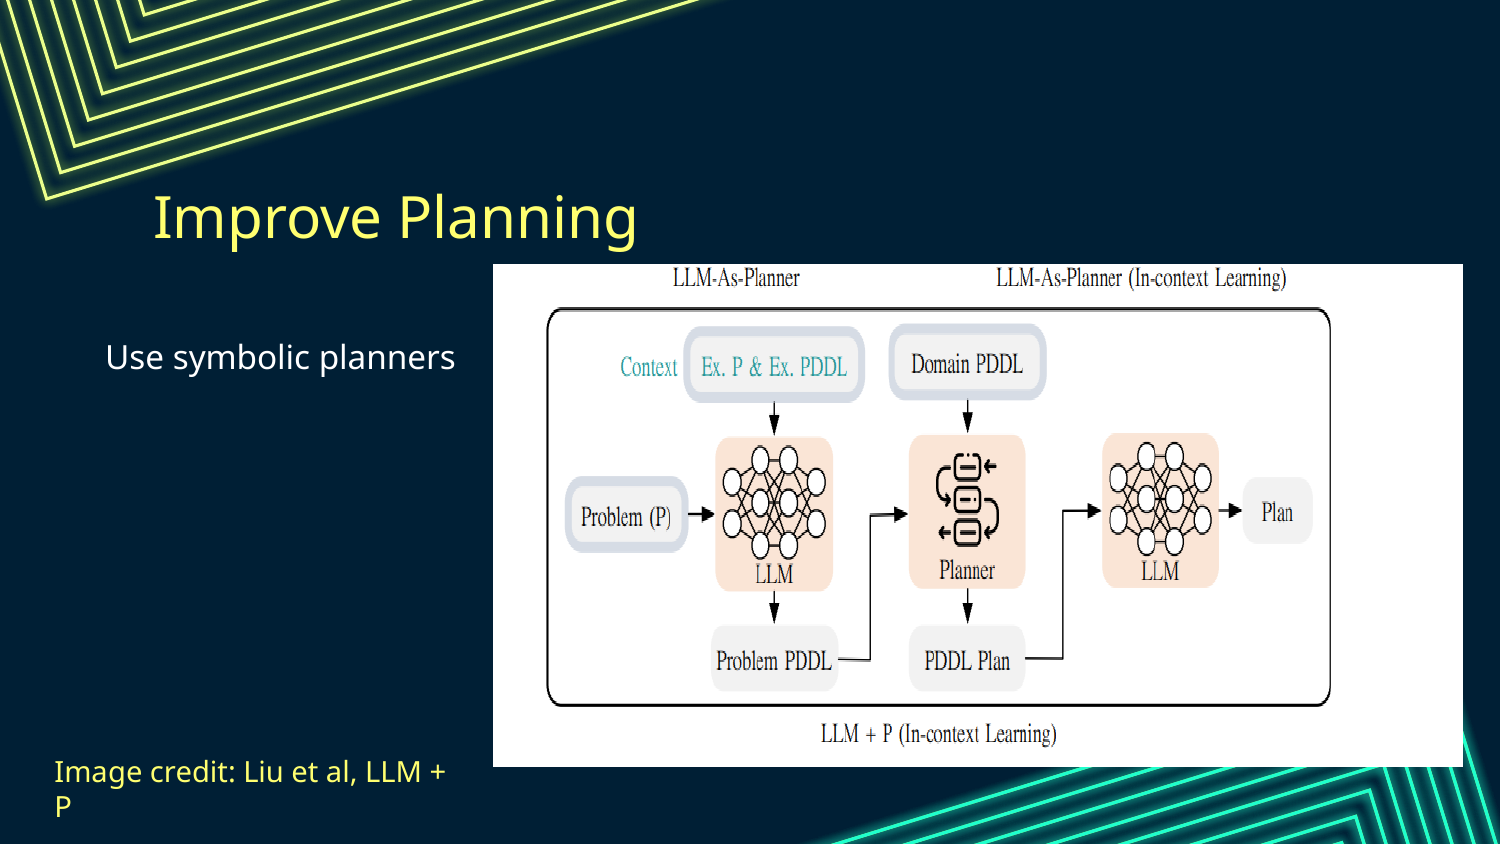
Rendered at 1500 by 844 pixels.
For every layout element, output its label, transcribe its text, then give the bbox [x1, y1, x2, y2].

picture [493, 264, 1463, 767]
title Improve Planning [138, 191, 910, 240]
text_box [481, 412, 1500, 844]
list Use symbolic planners [90, 318, 488, 555]
text_box Image credit: Liu et al, LLM + P [39, 738, 468, 787]
